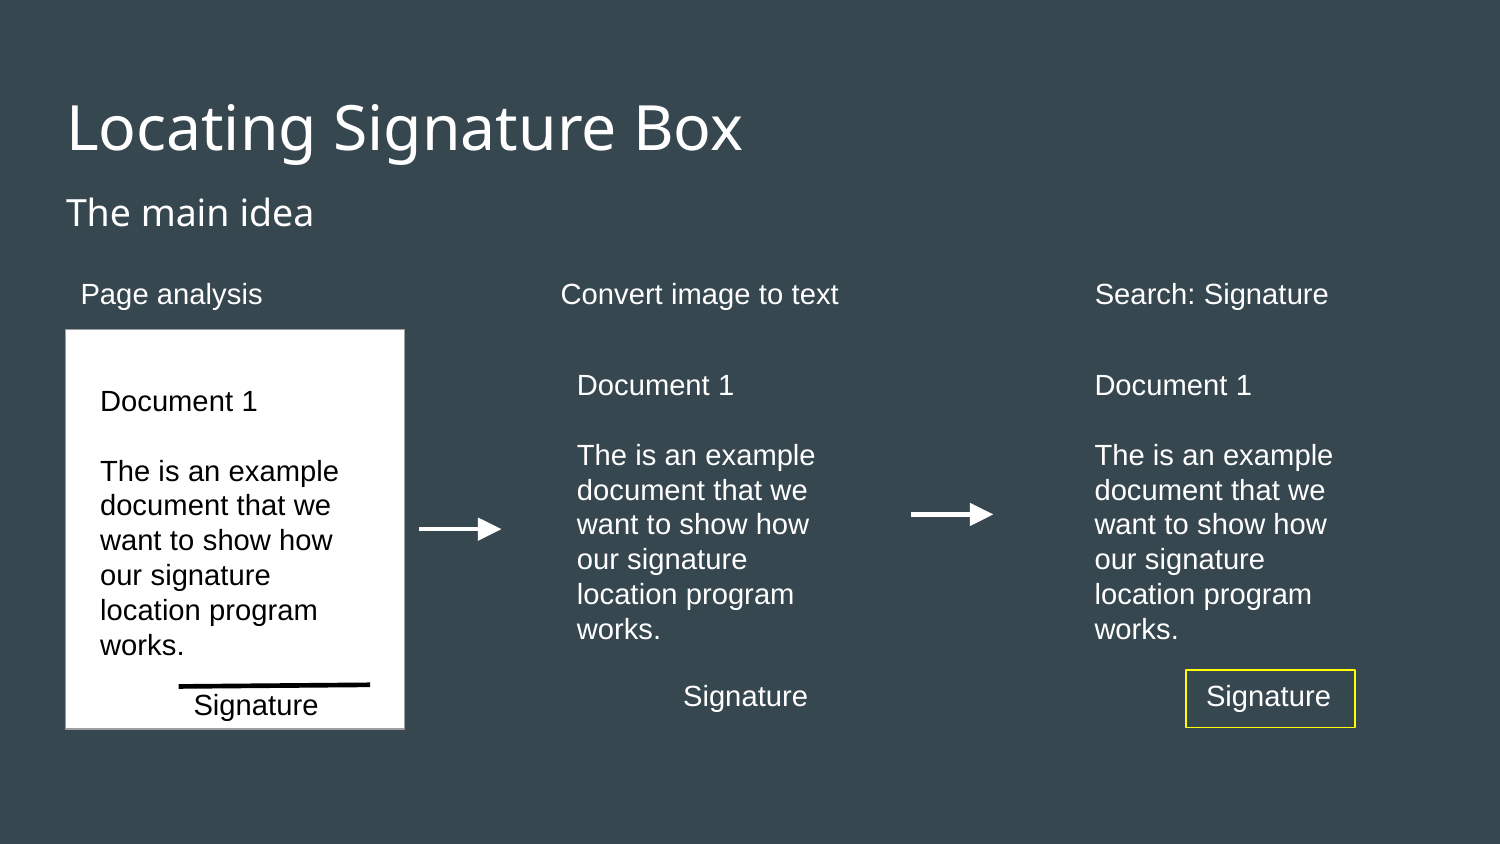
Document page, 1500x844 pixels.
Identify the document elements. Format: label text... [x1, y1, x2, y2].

text_box [65, 329, 405, 729]
text_box Signature [668, 661, 832, 720]
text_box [178, 671, 371, 730]
title Locating Signature Box [51, 72, 1449, 166]
text_box [1186, 670, 1355, 728]
list The main idea [51, 166, 1449, 728]
text_box Document 1 The is an example document that we want to show how our signature location program works. [1079, 350, 1373, 646]
text_box Page analysis [65, 260, 279, 318]
text_box Signature [1191, 661, 1355, 670]
text_box Search: Signature [1079, 260, 1355, 350]
text_box Document 1 The is an example document that we want to show how our signature location program works. [561, 350, 856, 646]
text_box Convert image to text [545, 260, 856, 371]
text_box Document 1 The is an example document that we want to show how our signature location program works. [85, 366, 379, 662]
